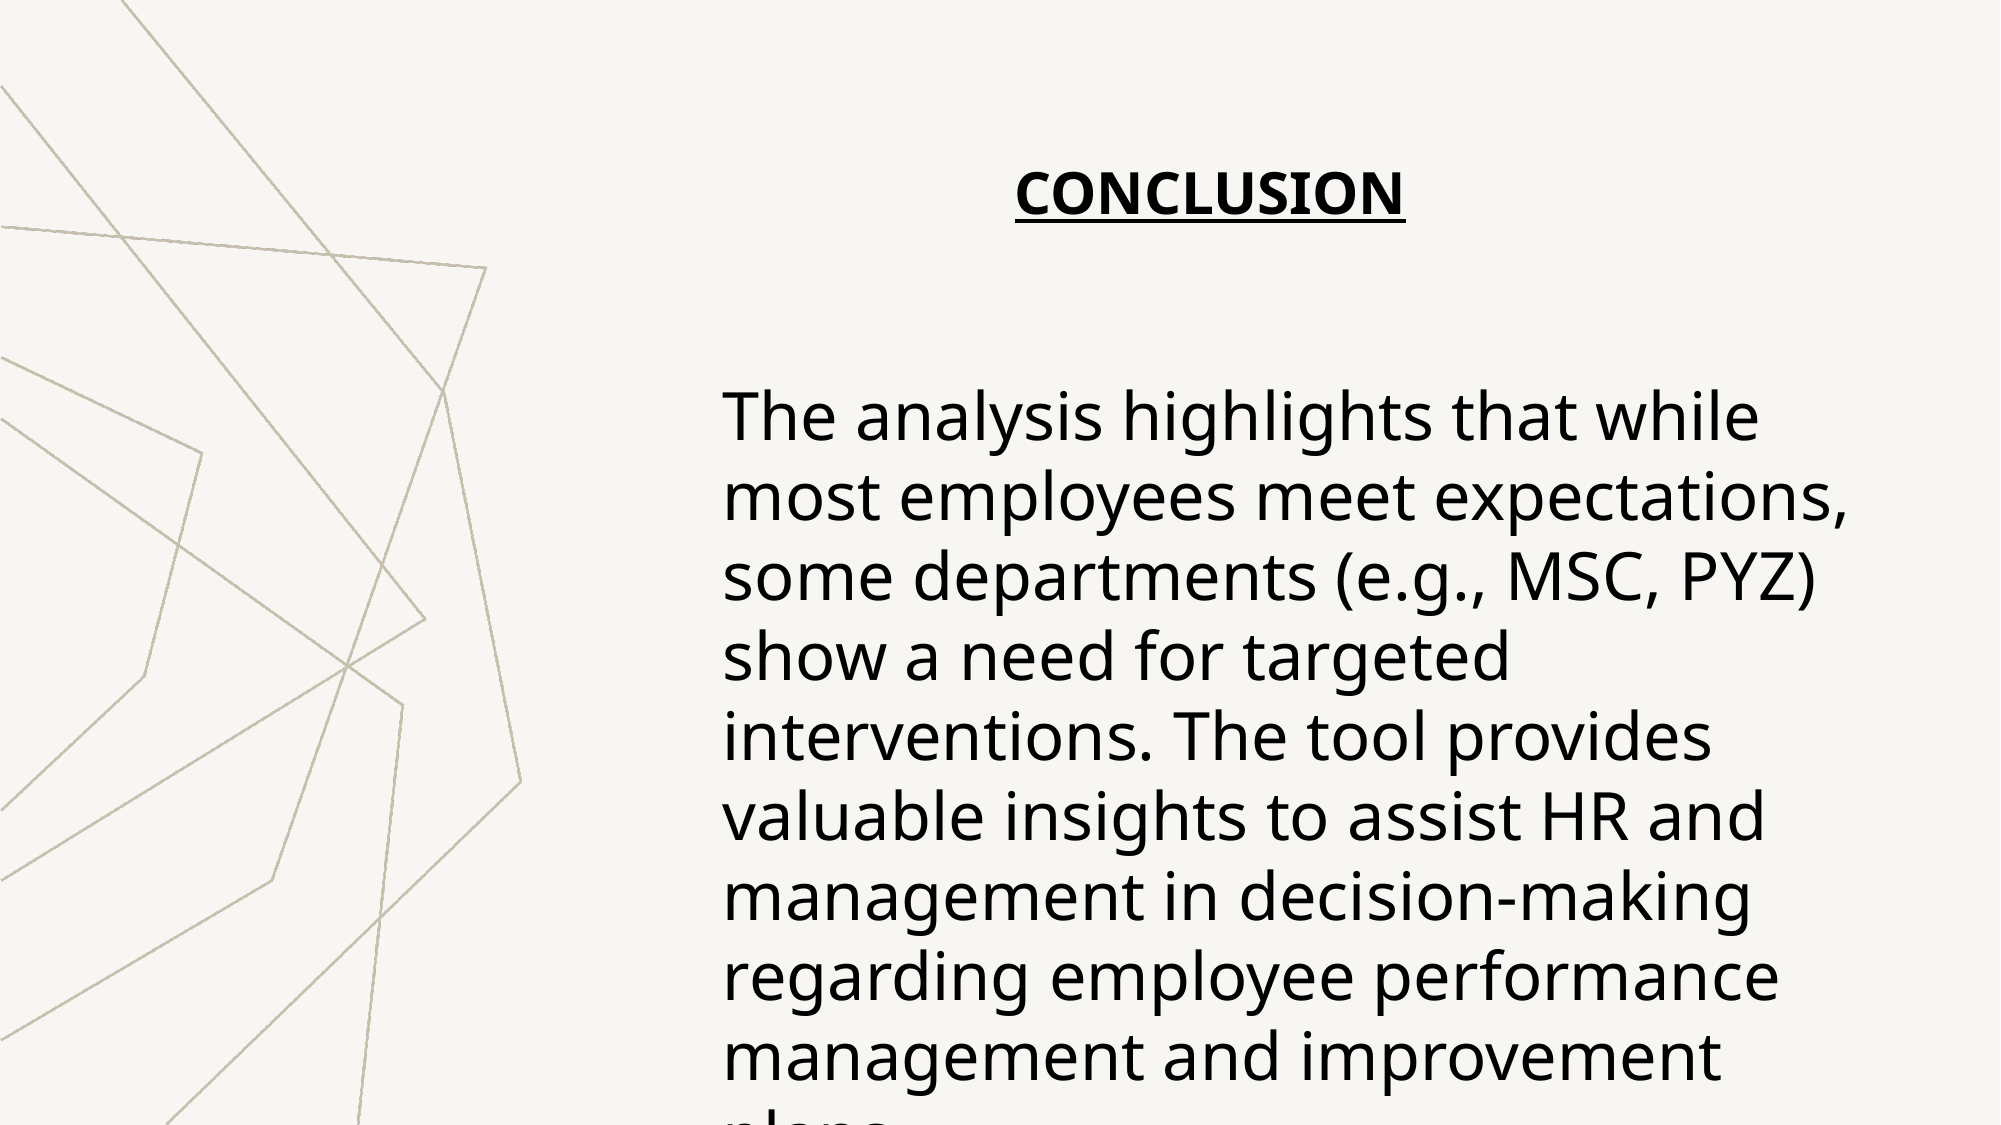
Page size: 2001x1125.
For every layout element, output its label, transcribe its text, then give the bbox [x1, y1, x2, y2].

picture [0, 0, 522, 1125]
text_box CONCLUSION [999, 148, 1557, 234]
text_box The analysis highlights that while most employees meet expectations, some departments (e.g., MSC, PYZ) show a need for targeted interventions. The tool provides valuable insights to assist HR and management in decision-making regarding employee performance management and improvement plans. [708, 366, 1895, 1125]
